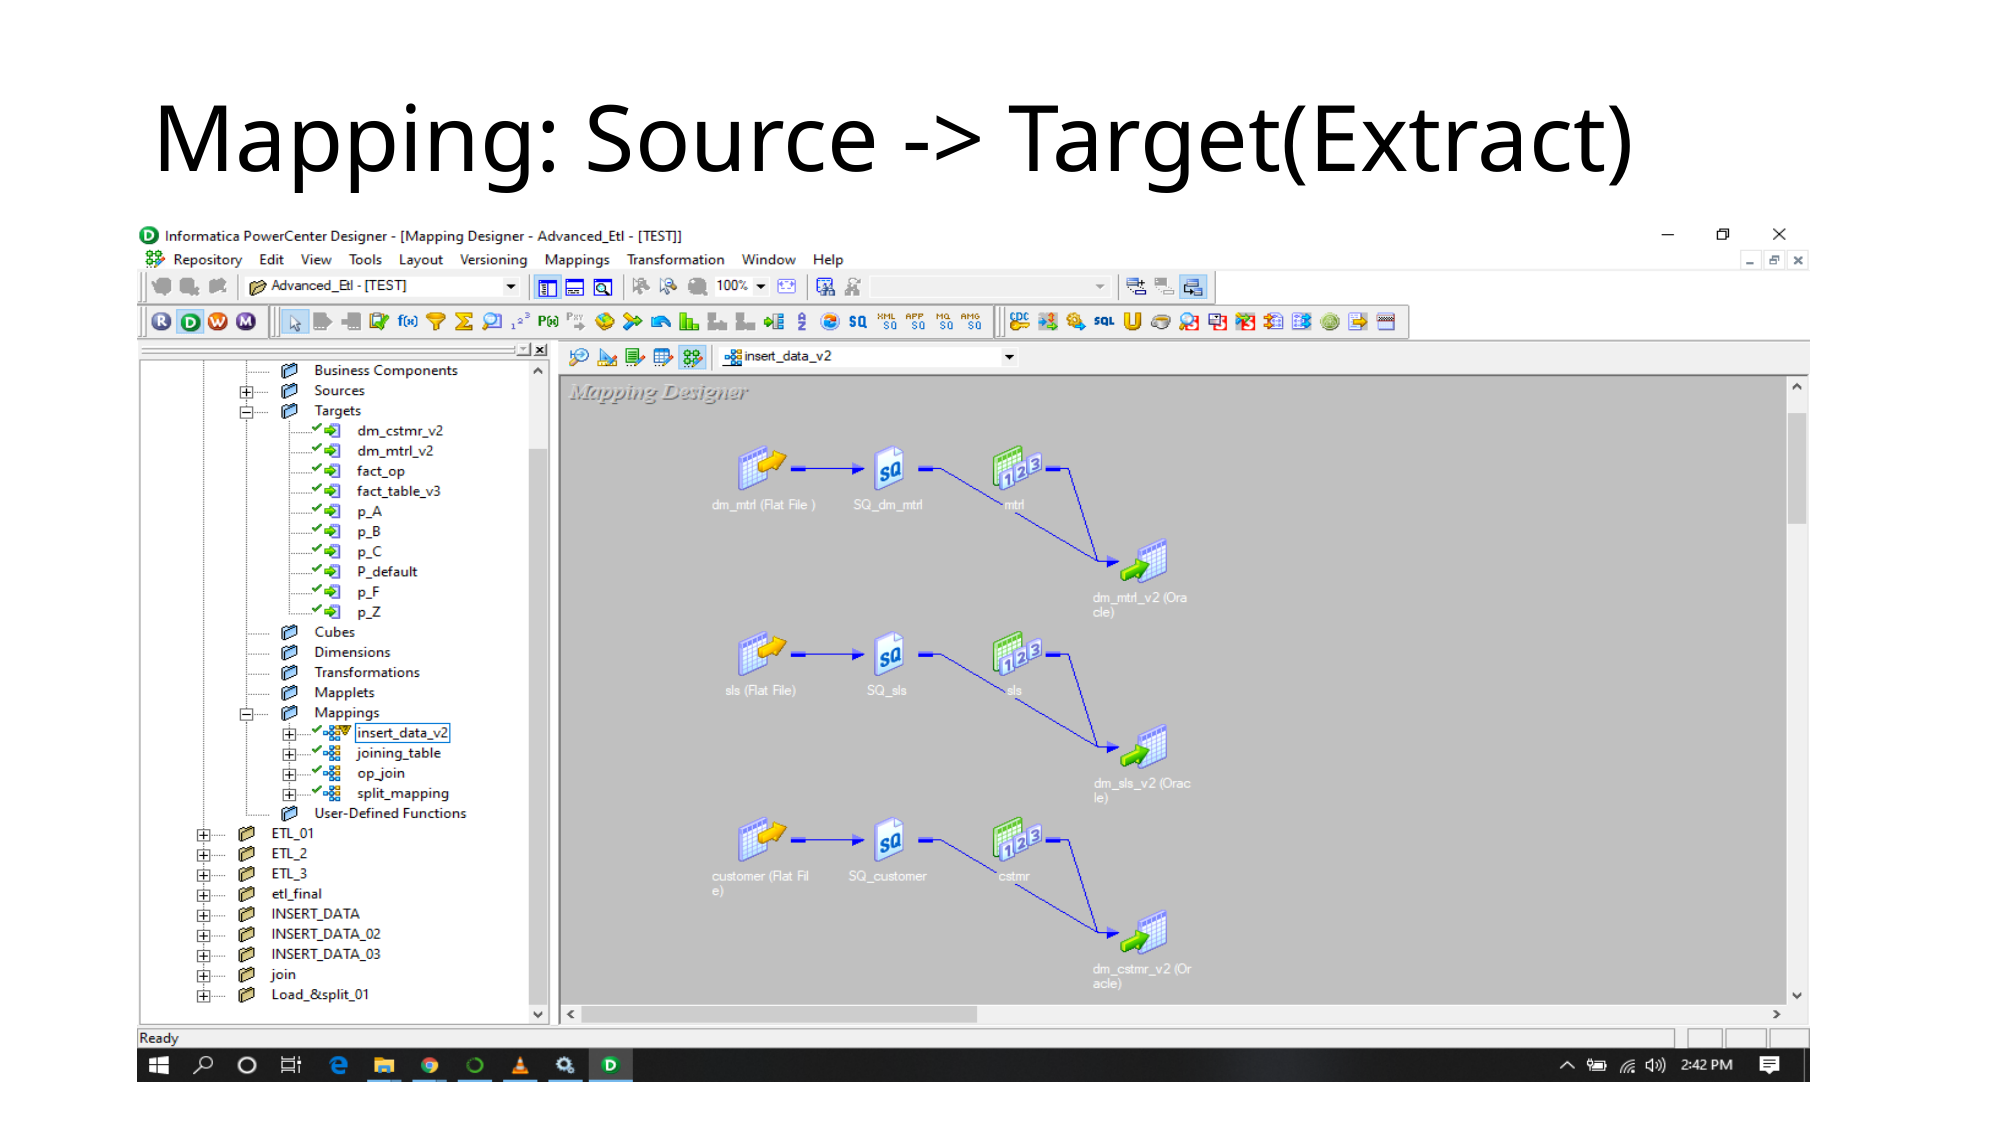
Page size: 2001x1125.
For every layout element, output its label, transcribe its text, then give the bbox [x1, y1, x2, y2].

picture [137, 223, 1810, 1082]
title Mapping: Source -> Target(Extract) [137, 59, 1863, 224]
